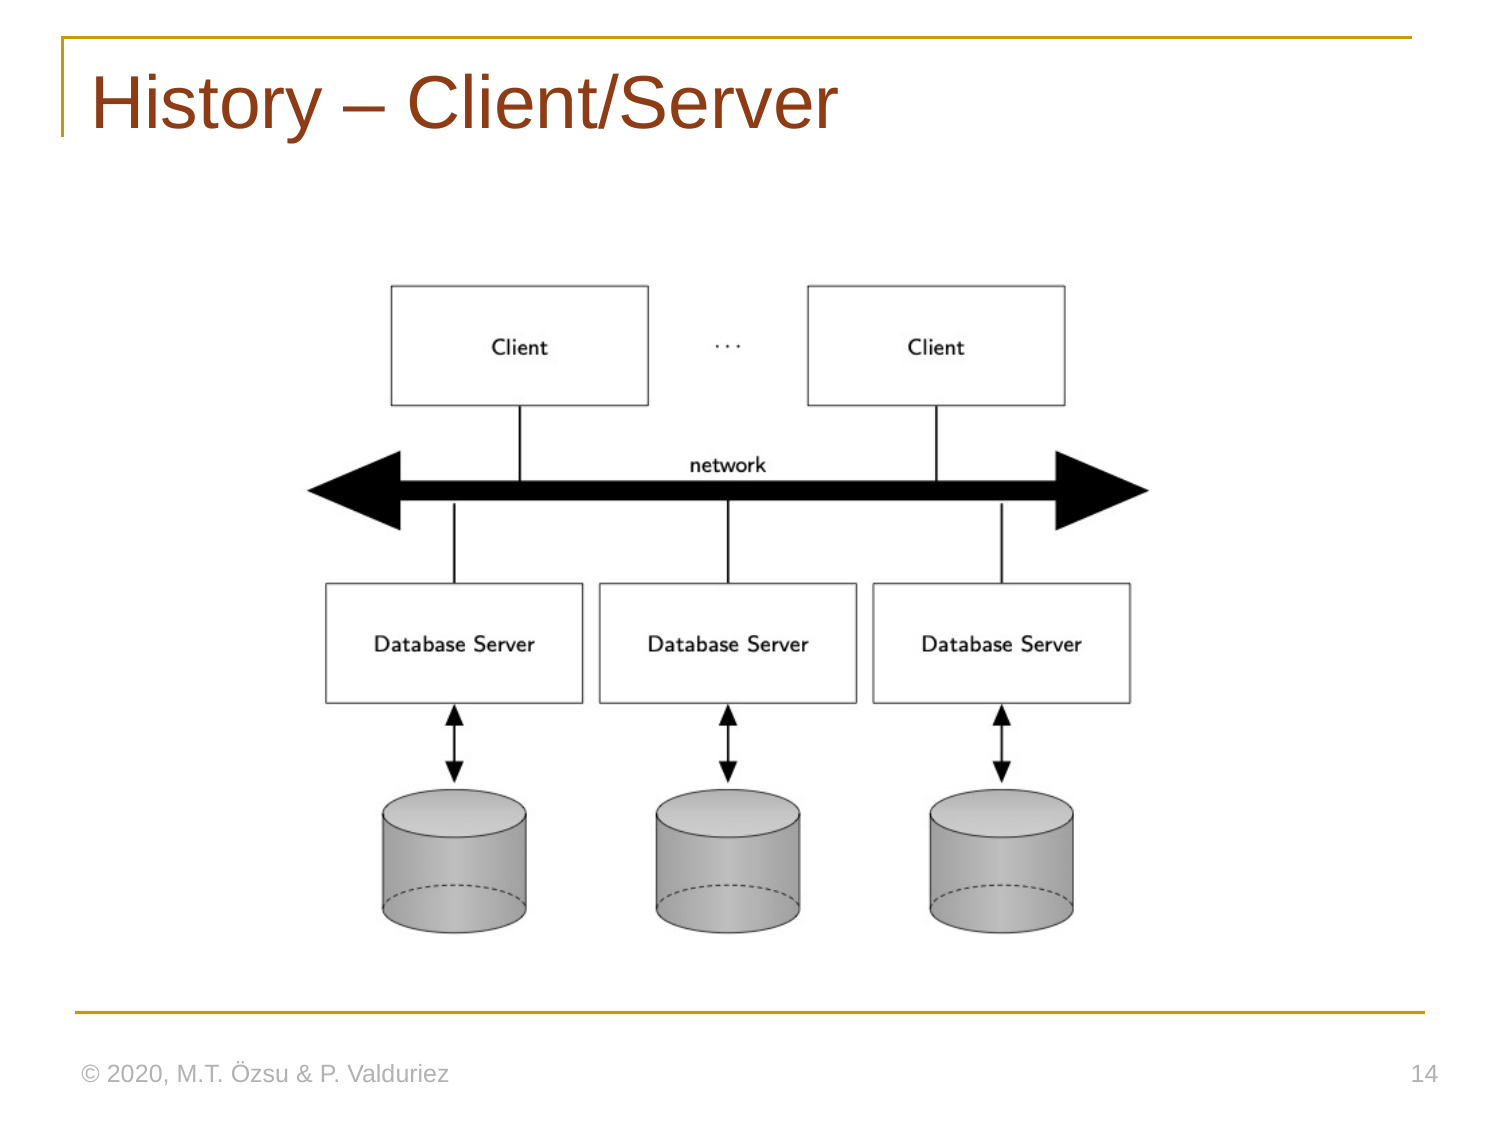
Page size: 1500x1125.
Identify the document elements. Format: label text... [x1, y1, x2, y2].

slide_number 14 [1116, 1042, 1454, 1103]
footer © 2020, M.T. Özsu & P. Valduriez [66, 1042, 573, 1103]
picture [288, 278, 1176, 947]
title History – Client/Server [74, 45, 1426, 233]
